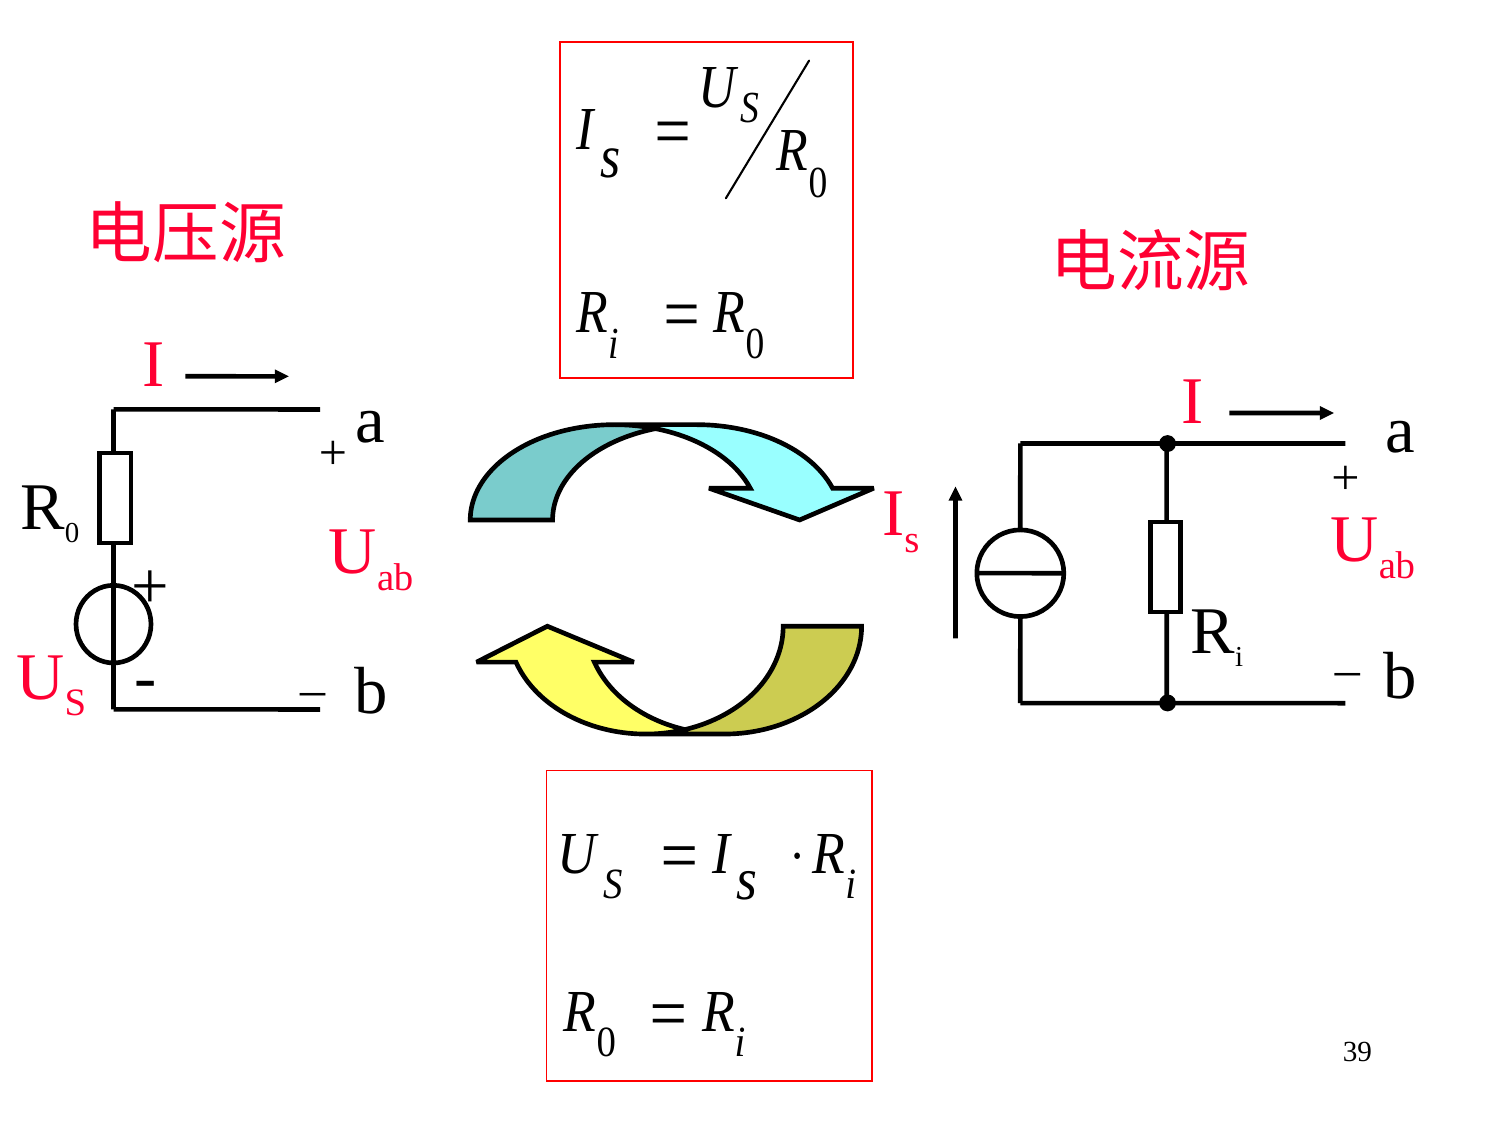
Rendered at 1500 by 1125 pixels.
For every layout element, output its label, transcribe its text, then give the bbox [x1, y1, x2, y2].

text_box - [119, 624, 173, 709]
text_box b [1368, 624, 1433, 720]
text_box [470, 424, 867, 520]
text_box _ [285, 631, 340, 707]
text_box US [1, 624, 102, 732]
text_box [185, 370, 289, 383]
text_box 电流源 [1035, 211, 1266, 306]
text_box + [304, 412, 363, 488]
text_box [1161, 437, 1174, 450]
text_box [547, 770, 872, 1081]
text_box + [116, 534, 185, 630]
text_box Uab [314, 499, 429, 606]
text_box [949, 486, 962, 639]
text_box [1229, 406, 1334, 420]
text_box _ [1320, 612, 1375, 688]
text_box a [1370, 378, 1431, 474]
text_box [1161, 696, 1174, 710]
text_box R0 [5, 455, 95, 556]
text_box [976, 529, 1064, 573]
text_box a [340, 368, 400, 463]
text_box 电压源 [70, 183, 301, 278]
text_box I [1166, 349, 1219, 445]
text_box [114, 585, 119, 663]
text_box Uab [1315, 487, 1430, 594]
text_box [976, 574, 1064, 617]
text_box Ri [1175, 579, 1259, 680]
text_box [560, 42, 853, 378]
text_box [476, 626, 862, 735]
text_box b [339, 638, 404, 734]
slide_number 39 [1074, 1024, 1388, 1101]
text_box I [128, 311, 181, 407]
text_box [99, 452, 131, 543]
text_box [1150, 522, 1181, 613]
text_box - [119, 710, 173, 720]
text_box [76, 585, 113, 663]
text_box + [1316, 437, 1375, 513]
text_box Is [867, 461, 935, 568]
